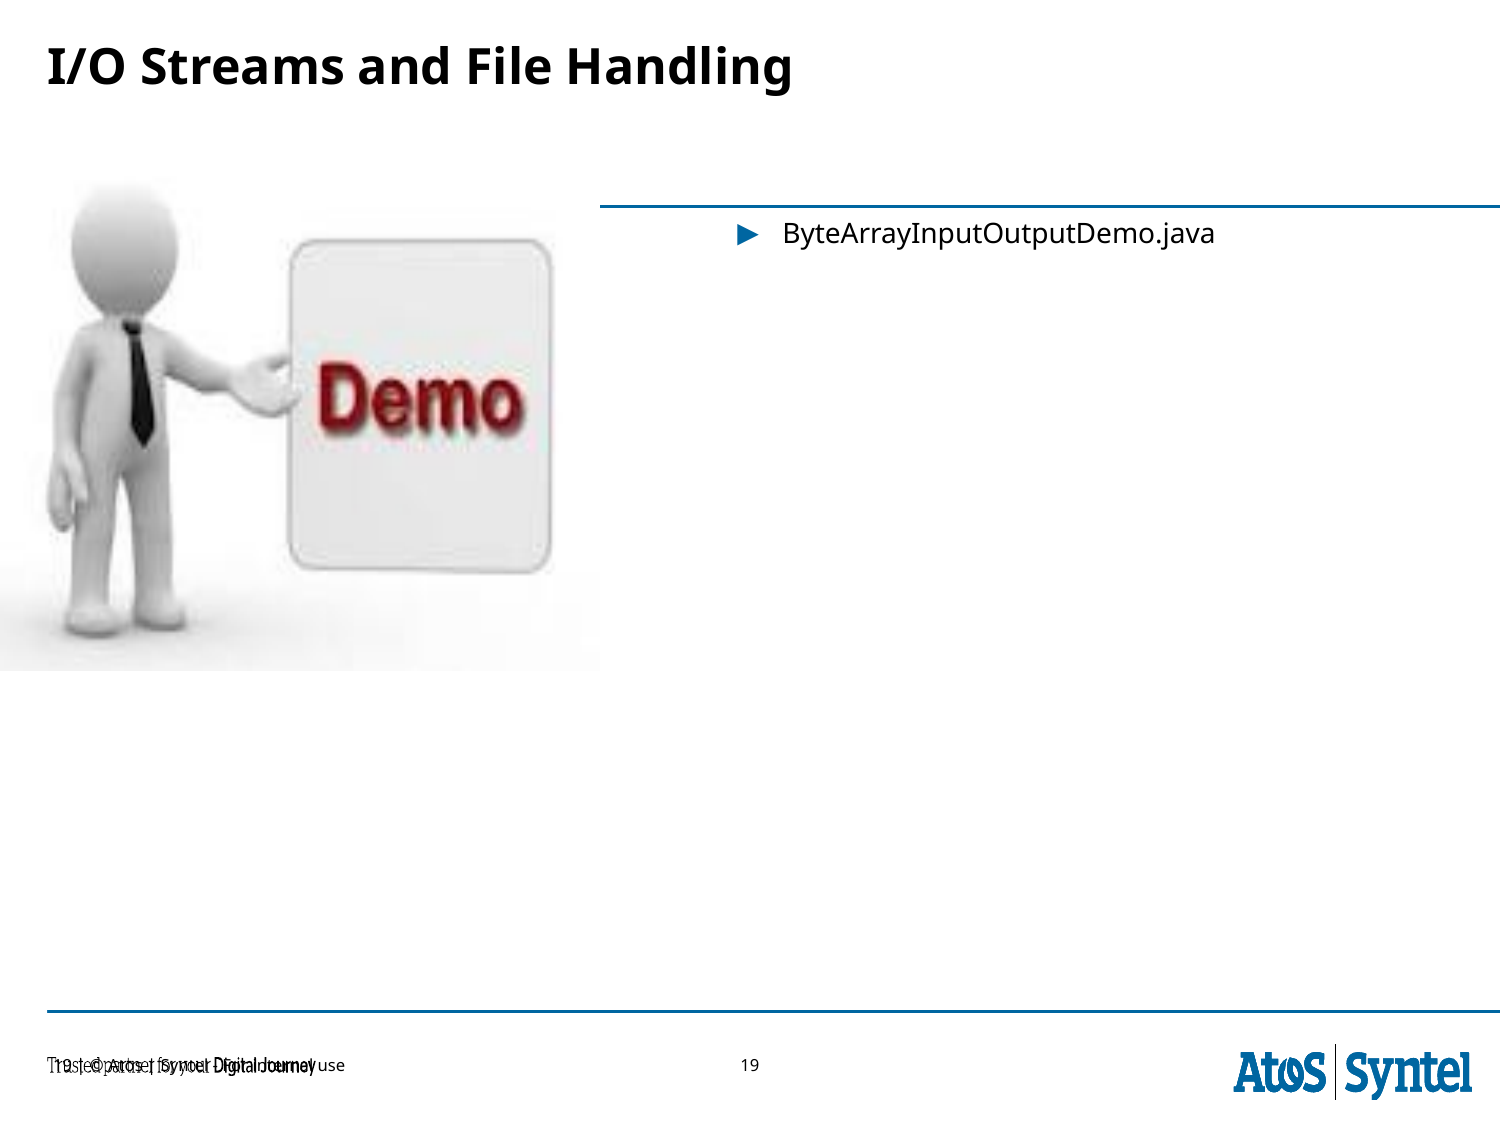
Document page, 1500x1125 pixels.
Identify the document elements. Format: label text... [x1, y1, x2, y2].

title I/O Streams and File Handling [47, 26, 1471, 185]
picture [0, 149, 600, 672]
text_box [99, 187, 763, 1002]
list ByteArrayInputOutputDemo.java [737, 174, 1424, 989]
